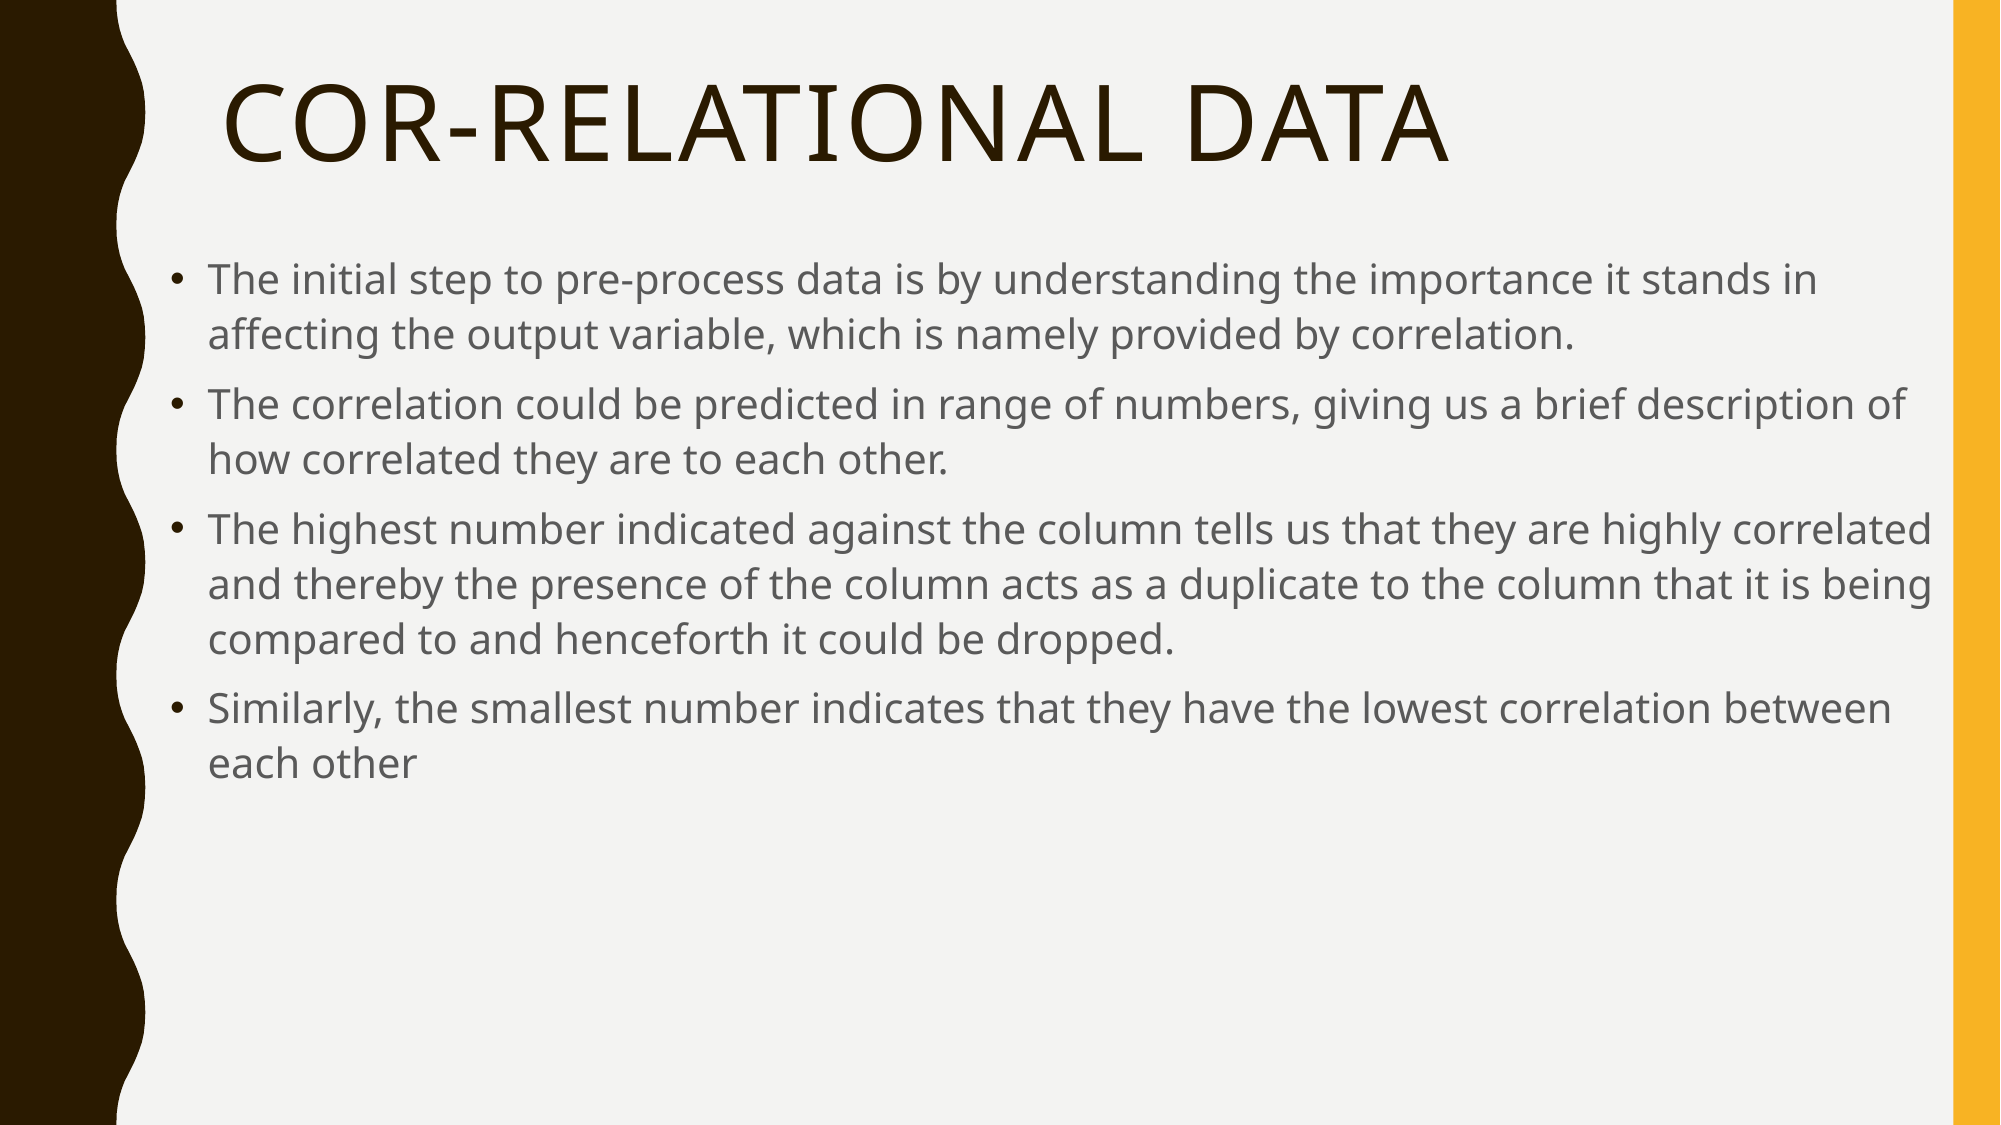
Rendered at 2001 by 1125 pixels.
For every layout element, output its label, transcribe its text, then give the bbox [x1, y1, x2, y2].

list The initial step to pre-process data is by understanding the importance it stands in affecting the output variable, which is namely provided by correlation. The correlation could be predicted in range of numbers, giving us a brief description of how correlated they are to each other. The highest number indicated against the column tells us that they are highly correlated and thereby the presence of the column acts as a duplicate to the column that it is being compared to and henceforth it could be dropped. Similarly, the smallest number indicates that they have the lowest correlation between each other [155, 240, 1968, 1041]
title COR-RELATIONAL DATA [205, 62, 1875, 240]
